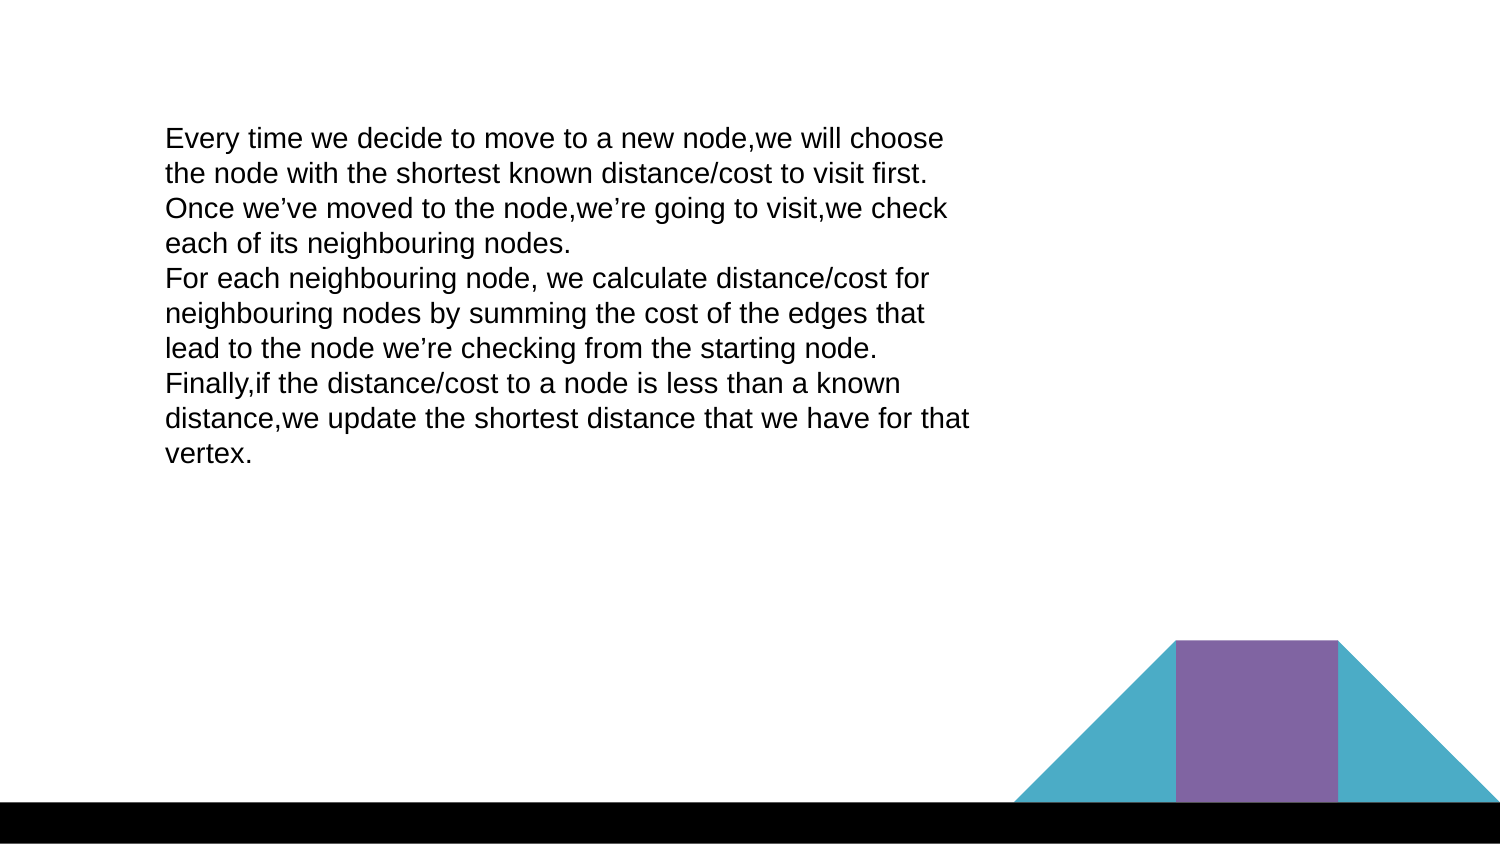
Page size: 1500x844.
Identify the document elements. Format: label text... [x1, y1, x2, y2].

text_box Every time we decide to move to a new node,we will choose the node with the shortest known distance/cost to visit first. Once we’ve moved to the node,we’re going to visit,we check each of its neighbouring nodes. For each neighbouring node, we calculate distance/cost for neighbouring nodes by summing the cost of the edges that lead to the node we’re checking from the starting node. Finally,if the distance/cost to a node is less than a known distance,we update the shortest distance that we have for that vertex. [0, 0, 1368, 719]
